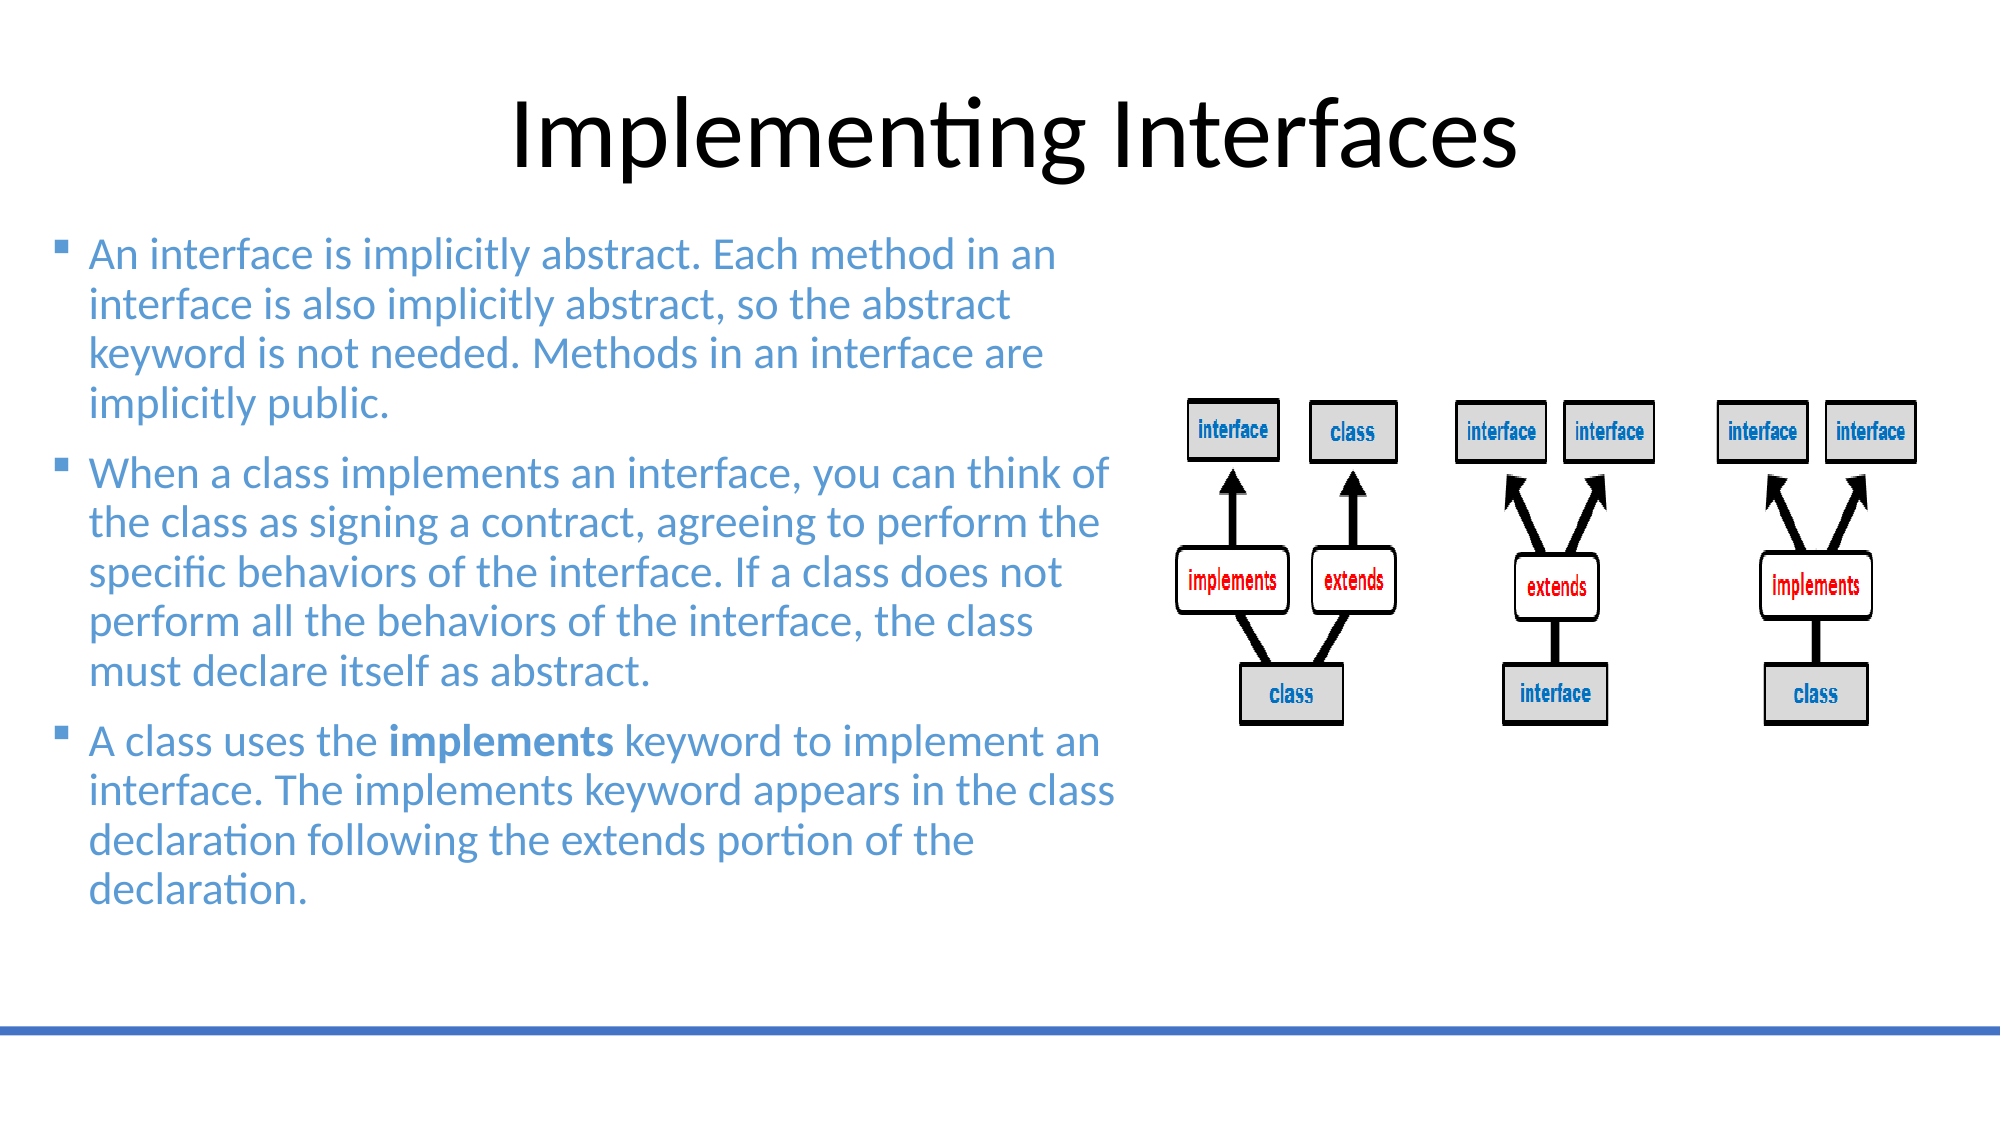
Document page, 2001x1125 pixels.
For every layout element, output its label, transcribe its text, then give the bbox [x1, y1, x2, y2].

title Implementing Interfaces [73, 45, 1957, 223]
list An interface is implicitly abstract. Each method in an interface is also implicitly abstract, so the abstract keyword is not needed. Methods in an interface are implicitly public. When a class implements an interface, you can think of the class as signing a contract, agreeing to perform the specific behaviors of the interface. If a class does not perform all the behaviors of the interface, the class must declare itself as abstract. A class uses the implements keyword to implement an interface. The implements keyword appears in the class declaration following the extends portion of the declaration. [35, 222, 1151, 961]
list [1173, 392, 1919, 733]
